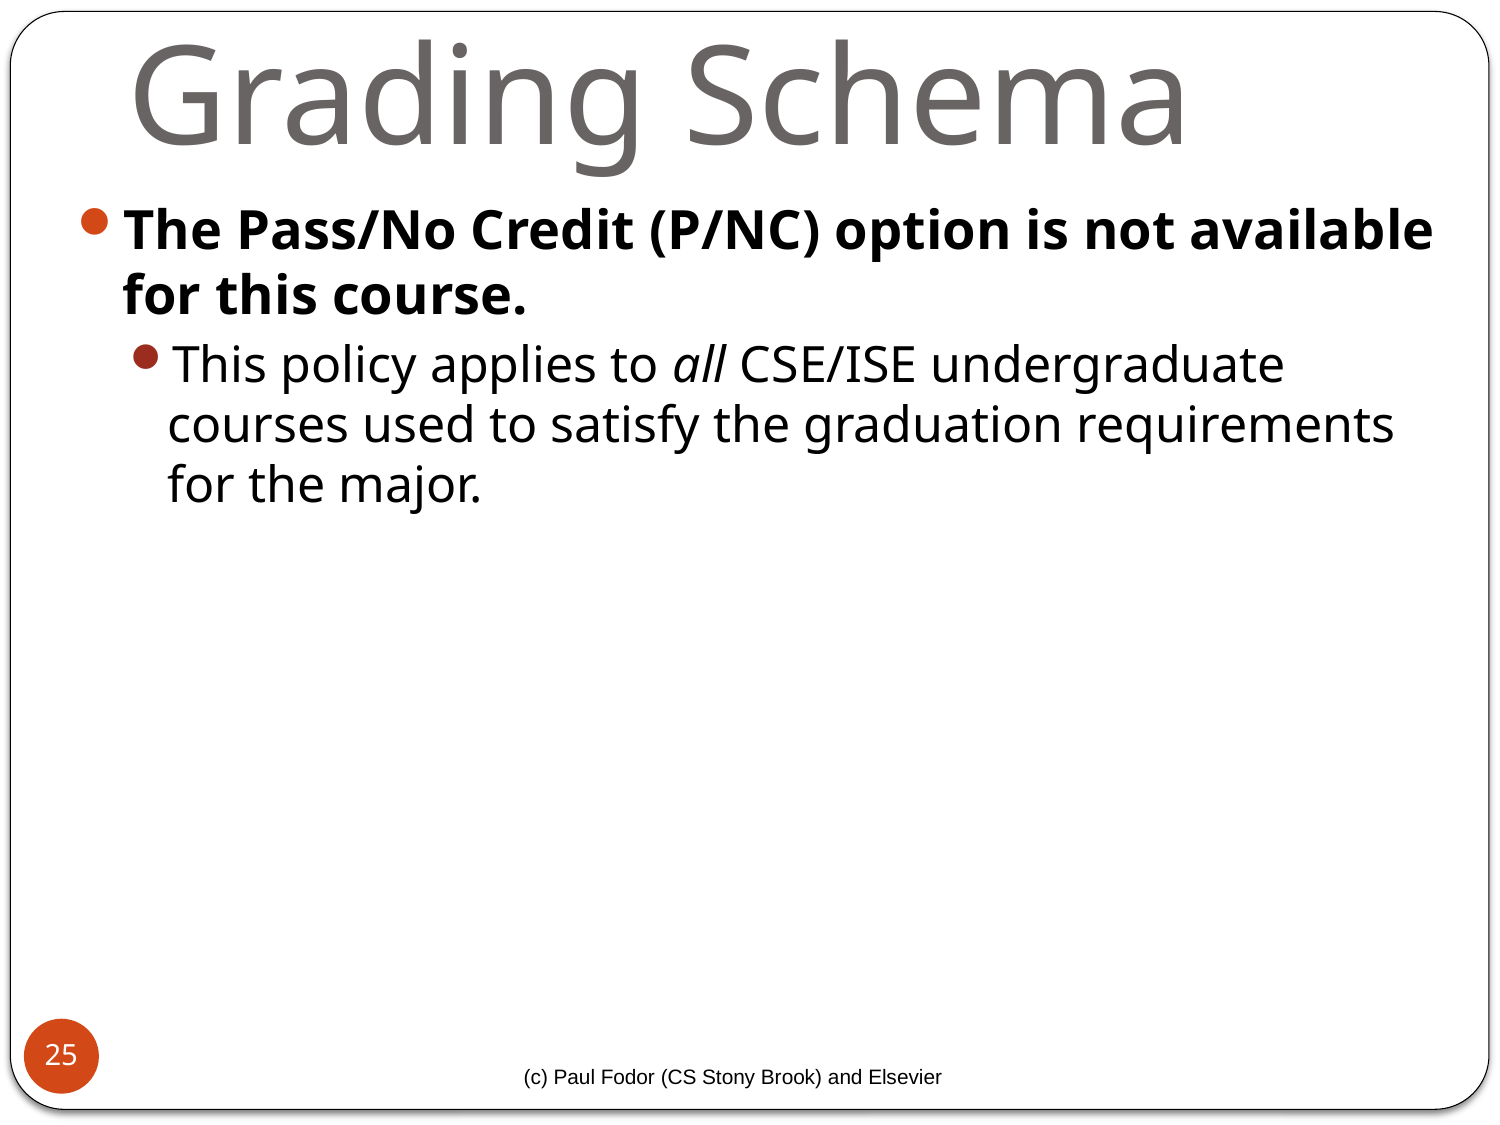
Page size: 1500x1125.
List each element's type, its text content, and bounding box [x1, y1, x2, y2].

slide_number 25 [23, 1018, 99, 1094]
title Grading Schema [112, 50, 1388, 187]
list The Pass/No Credit (P/NC) option is not available for this course. This policy applies to all CSE/ISE undergraduate courses used to satisfy the graduation requirements for the major. [62, 187, 1475, 1025]
